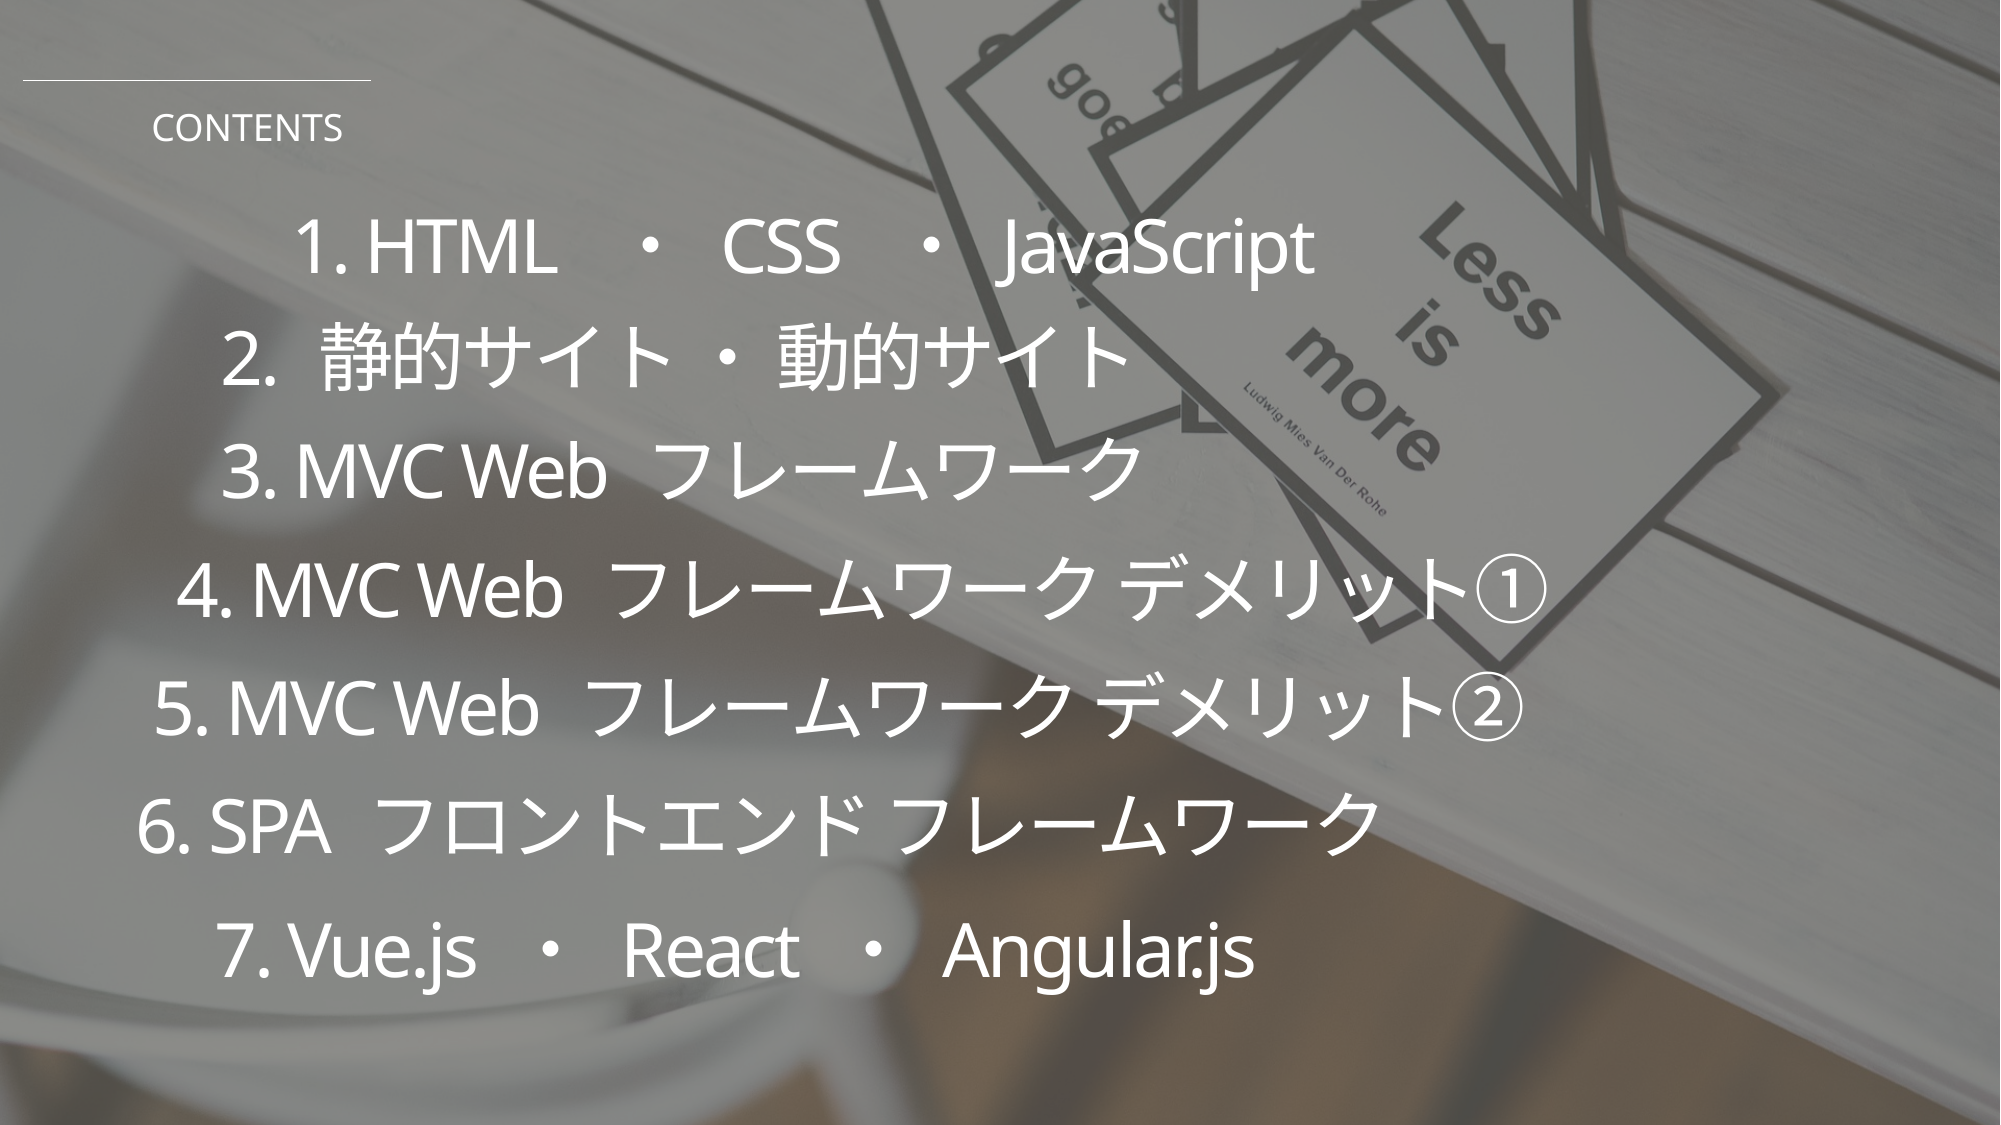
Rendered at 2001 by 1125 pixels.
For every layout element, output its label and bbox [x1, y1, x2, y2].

text_box [275, 191, 1598, 1008]
picture [0, 0, 2000, 1125]
